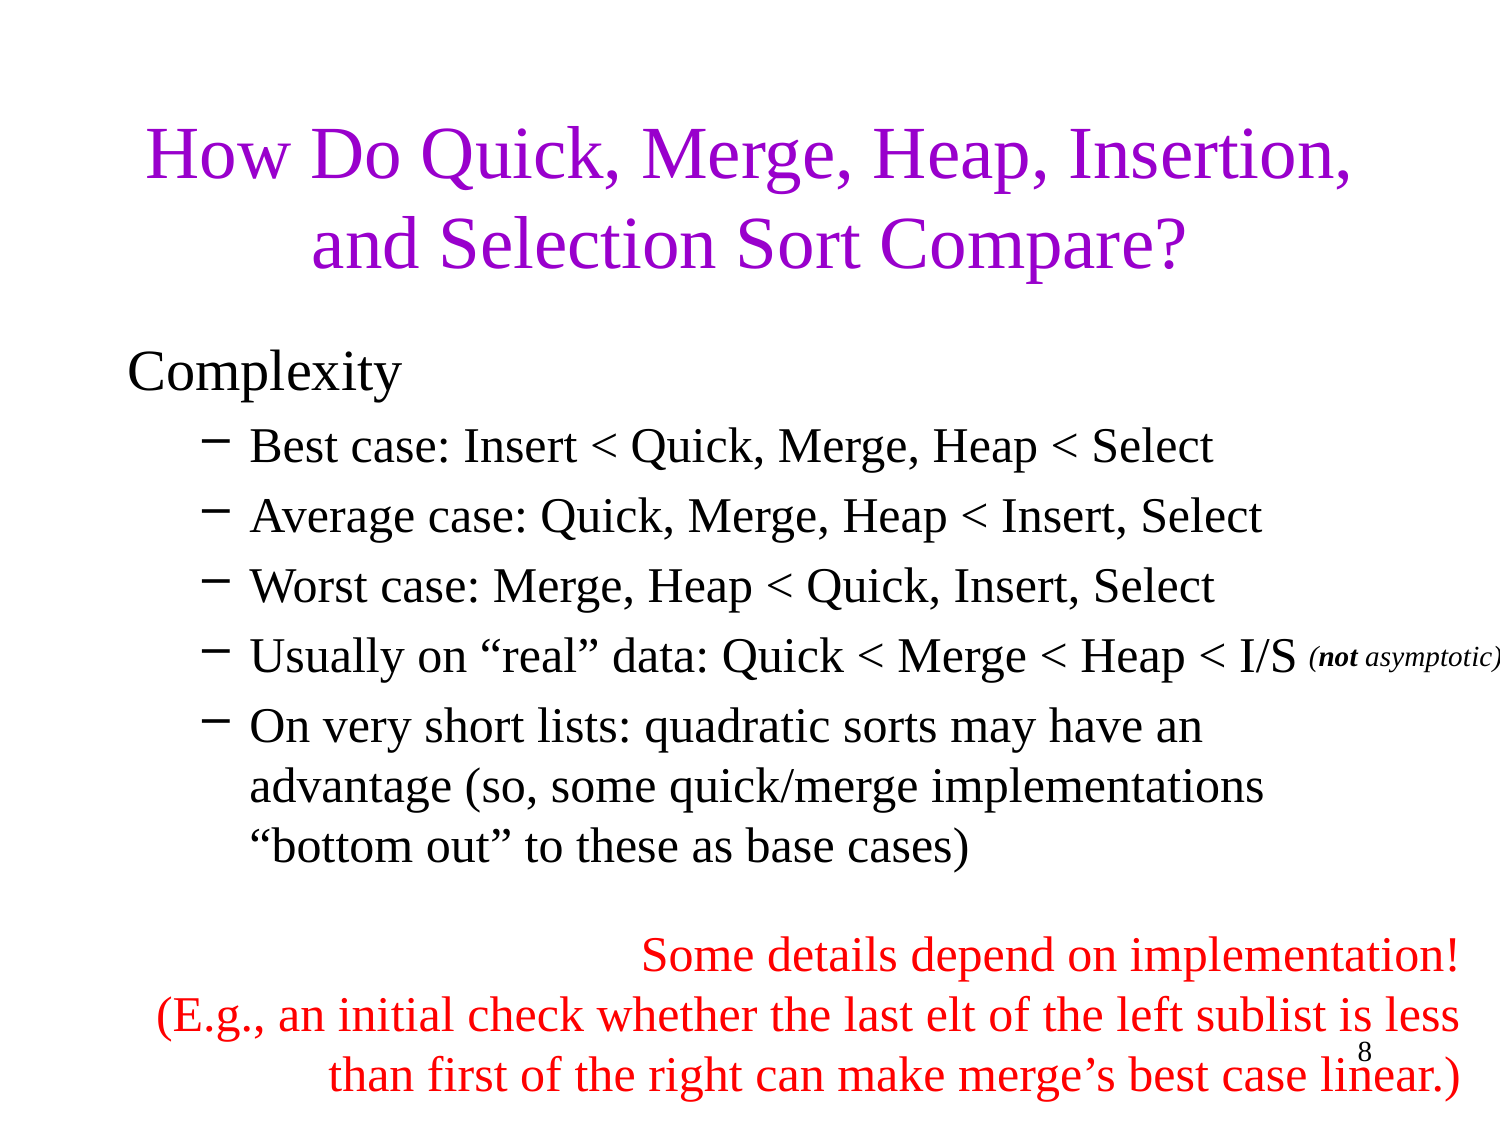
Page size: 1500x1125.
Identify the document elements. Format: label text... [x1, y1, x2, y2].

slide_number 8 [1074, 1024, 1388, 1101]
title How Do Quick, Merge, Heap, Insertion, and Selection Sort Compare? [112, 99, 1388, 288]
list Complexity Best case: Insert < Quick, Merge, Heap < Select Average case: Quick, Merge, Heap < Insert, Select Worst case: Merge, Heap < Quick, Insert, Select Usually on “real” data: Quick < Merge < Heap < I/S On very short lists: quadratic sorts may have an advantage (so, some quick/merge implementations “bottom out” to these as base cases) [112, 324, 1388, 1000]
text_box Some details depend on implementation! (E.g., an initial check whether the last elt of the left sublist is less than first of the right can make merge’s best case linear.) [140, 913, 1477, 1109]
text_box (not asymptotic) [1294, 630, 1500, 680]
